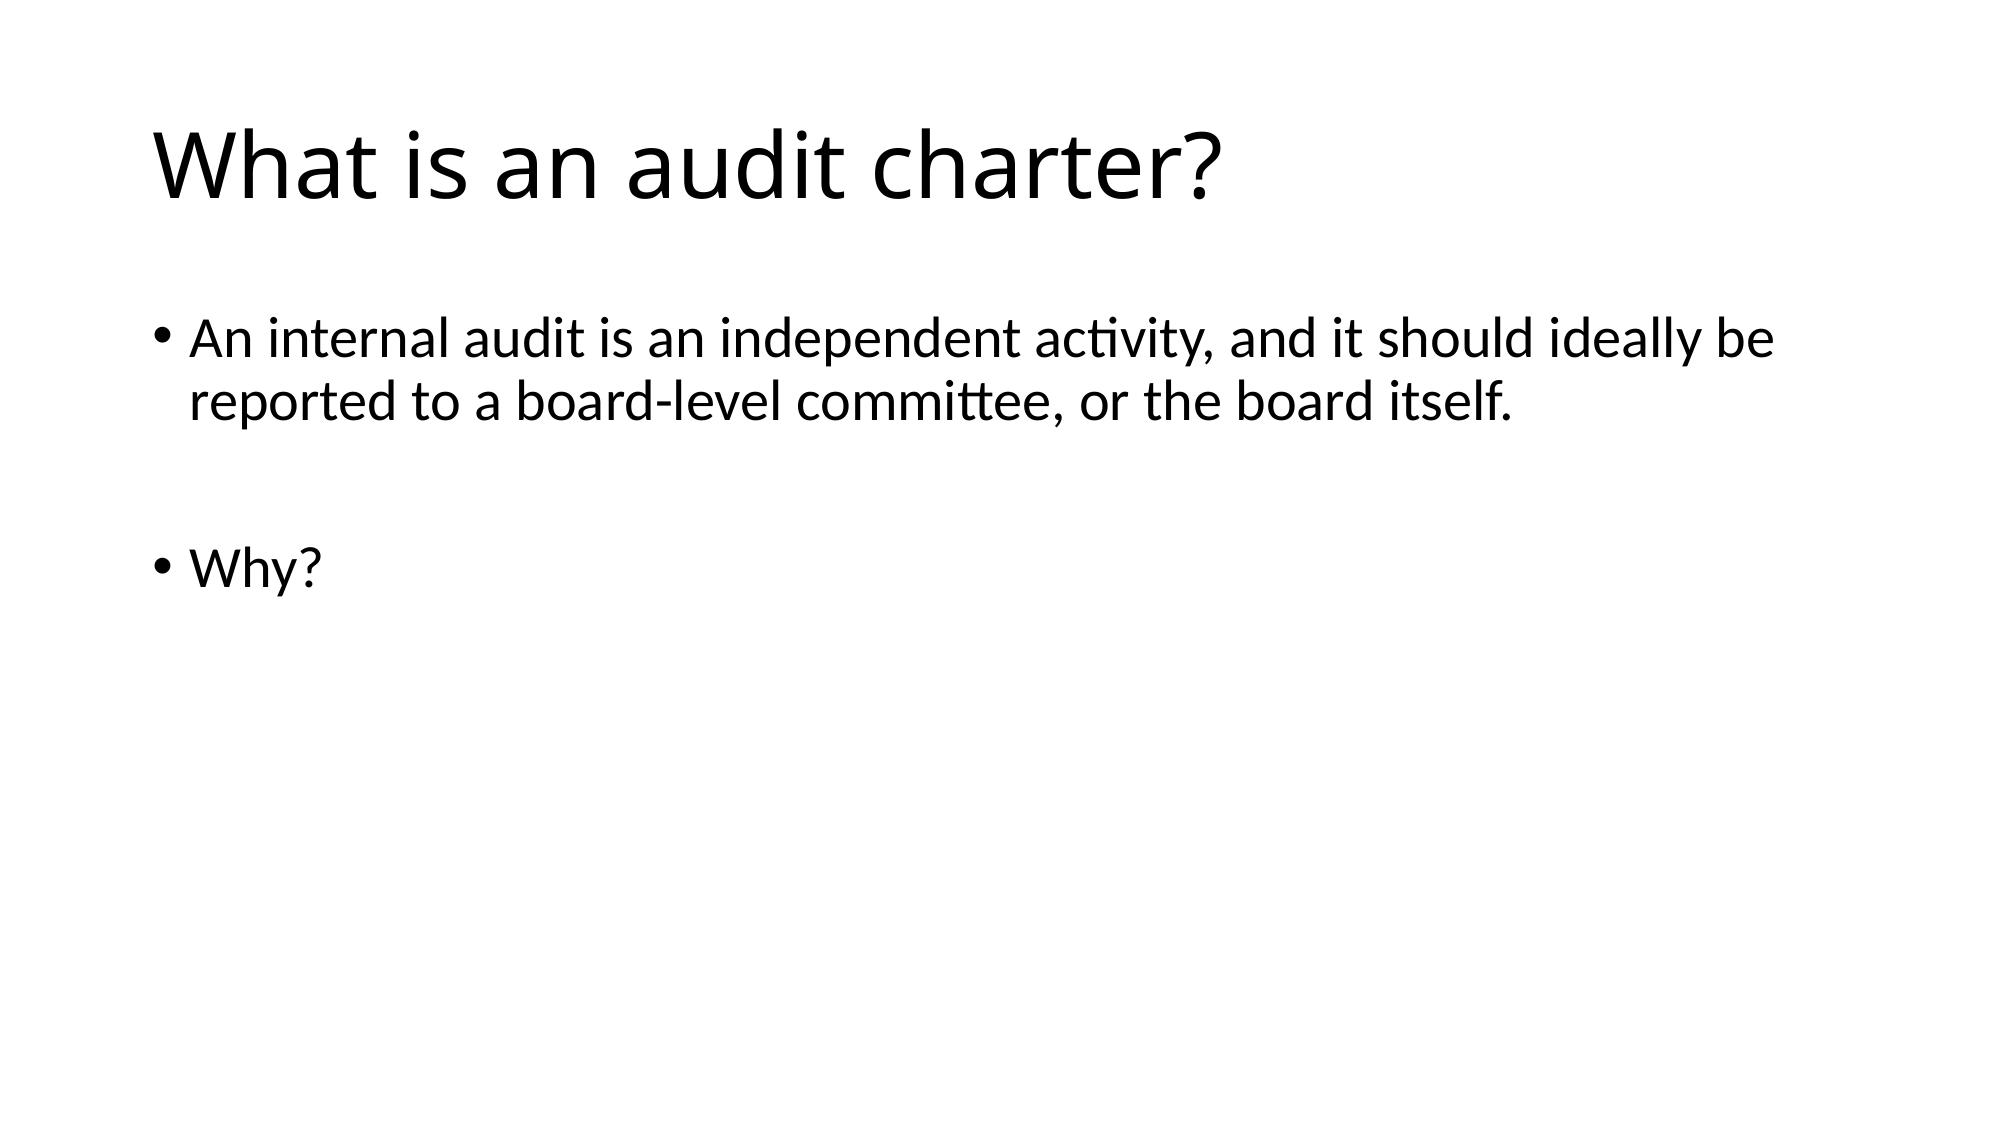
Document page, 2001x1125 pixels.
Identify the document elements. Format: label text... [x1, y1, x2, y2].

list An internal audit is an independent activity, and it should ideally be reported to a board-level committee, or the board itself. Why? [137, 299, 1863, 1014]
title What is an audit charter? [137, 59, 1863, 278]
